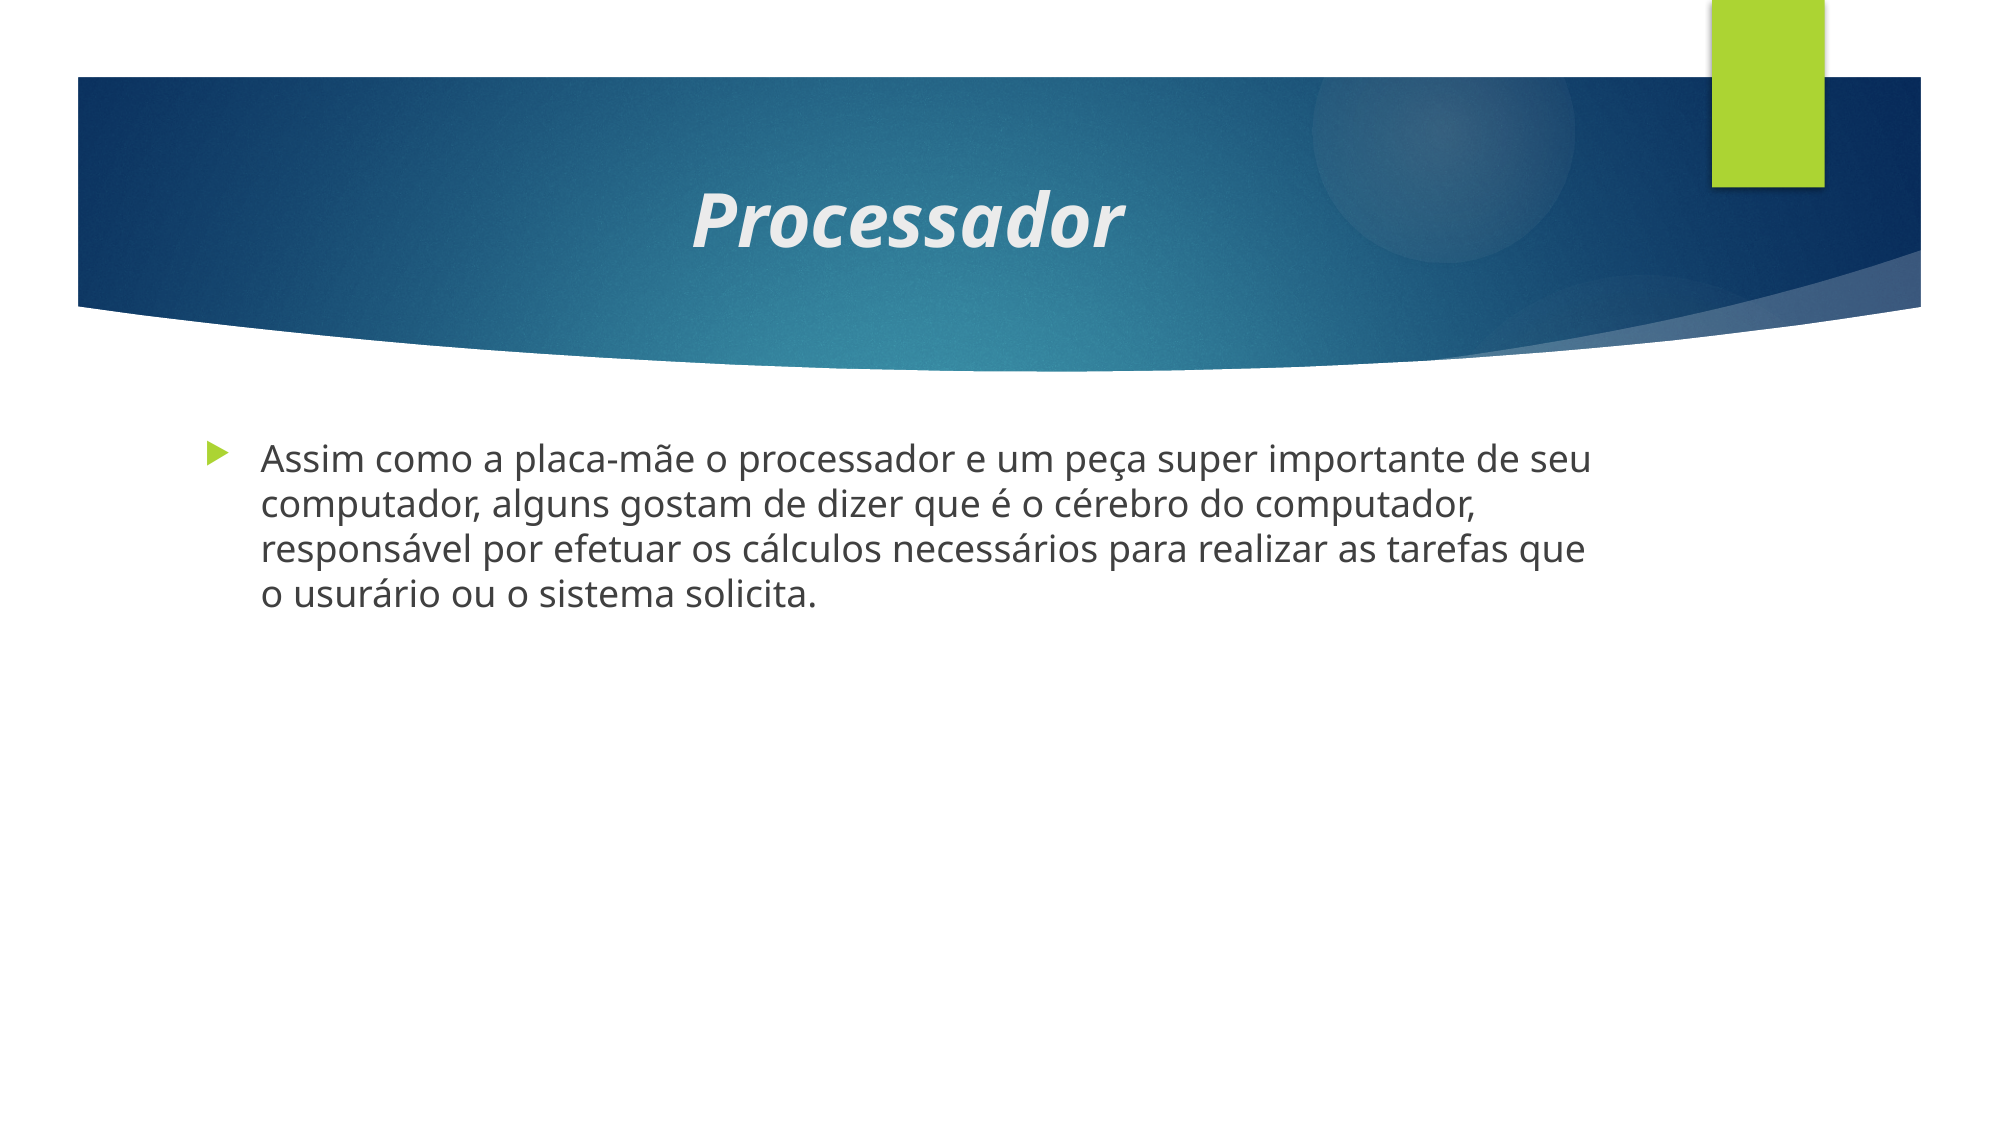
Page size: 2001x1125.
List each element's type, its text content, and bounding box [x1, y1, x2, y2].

title Processador [189, 159, 1627, 276]
list Assim como a placa-mãe o processador e um peça super importante de seu computador, alguns gostam de dizer que é o cérebro do computador, responsável por efetuar os cálculos necessários para realizar as tarefas que o usurário ou o sistema solicita. [189, 427, 1627, 988]
